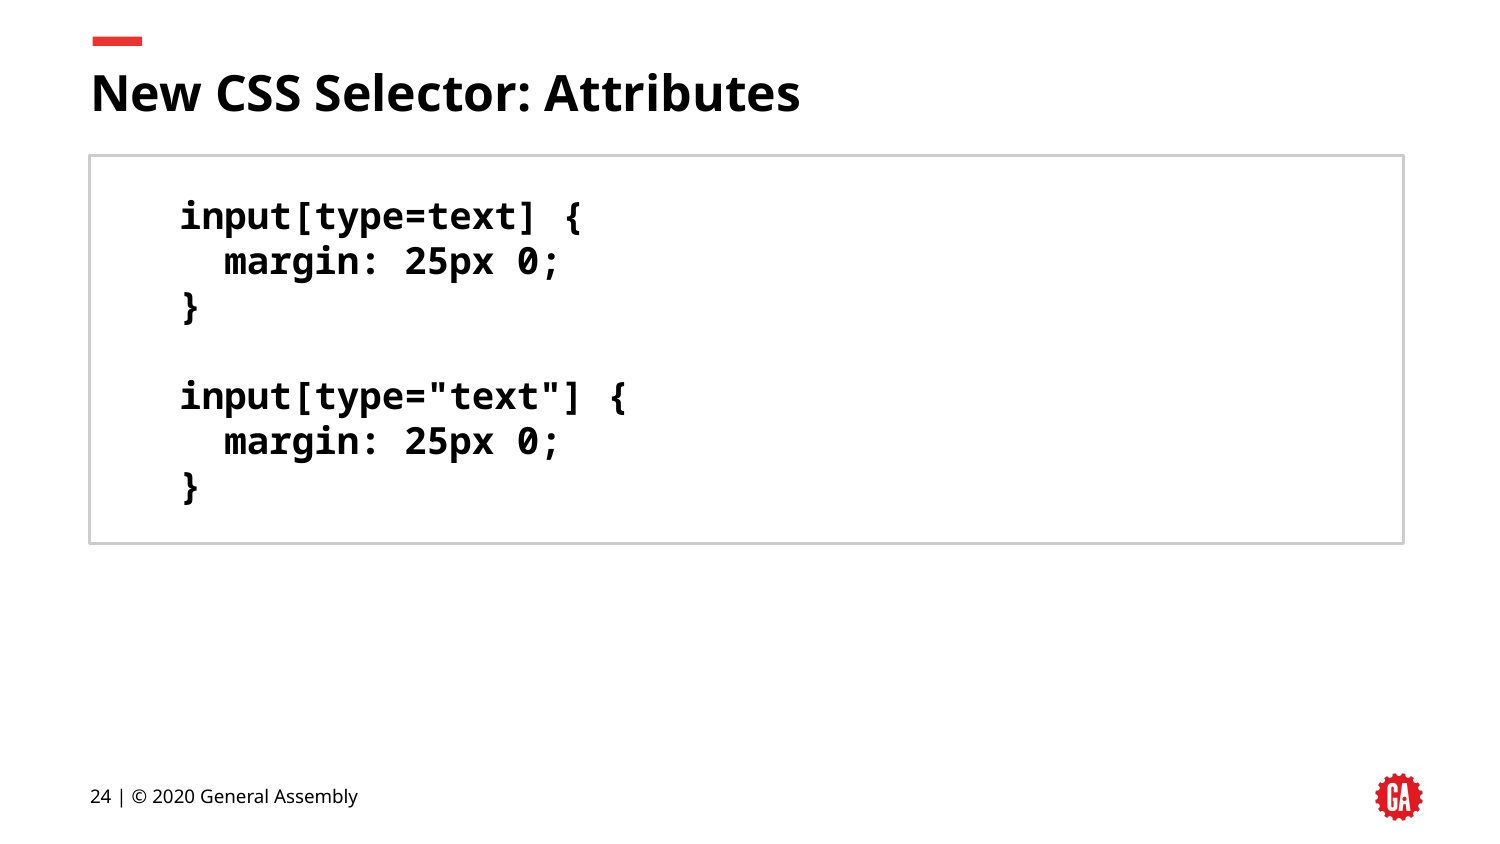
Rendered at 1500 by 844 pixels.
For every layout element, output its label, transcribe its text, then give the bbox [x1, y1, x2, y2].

slide_number ‹#› | © 2020 General Assembly [75, 764, 465, 830]
picture [1373, 771, 1425, 823]
title New CSS Selector: Attributes [75, 46, 1473, 140]
text_box input[type=text] { margin: 25px 0; } input[type="text"] { margin: 25px 0; } [89, 155, 1404, 544]
